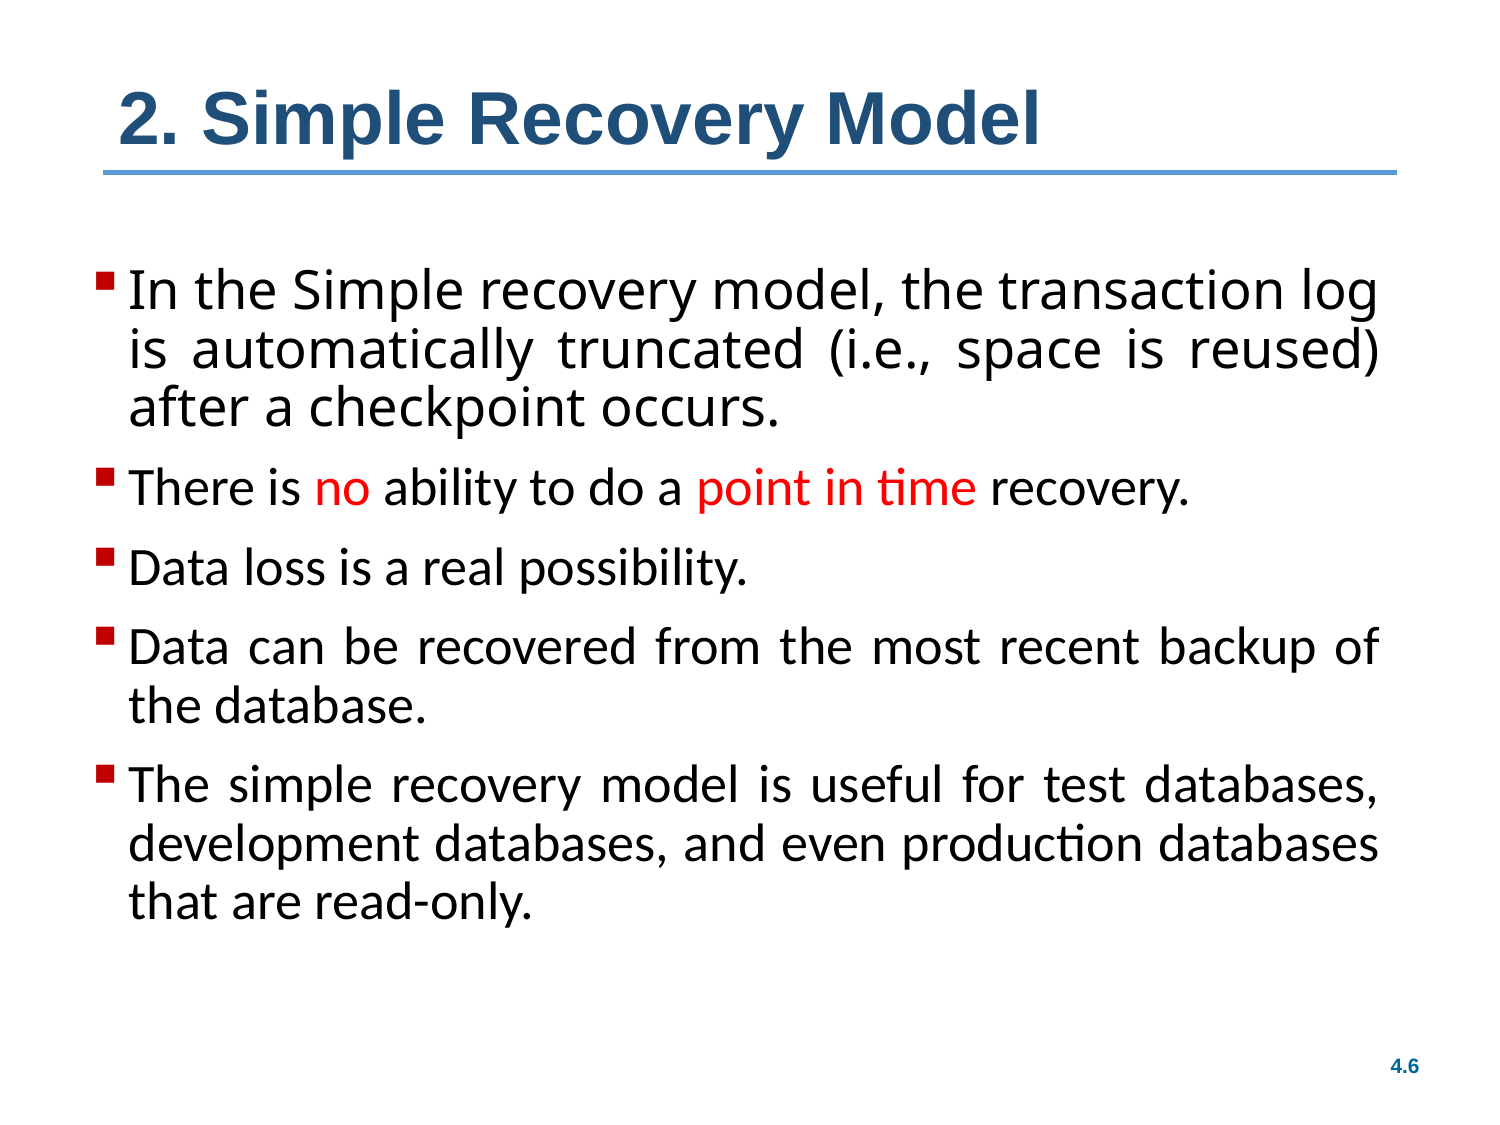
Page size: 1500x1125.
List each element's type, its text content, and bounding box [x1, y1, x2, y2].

list In the Simple recovery model, the transaction log is automatically truncated (i.e., space is reused) after a checkpoint occurs. There is no ability to do a point in time recovery. Data loss is a real possibility. Data can be recovered from the most recent backup of the database. The simple recovery model is useful for test databases, development databases, and even production databases that are read-only. [76, 255, 1397, 1014]
title 2. Simple Recovery Model [103, 40, 1397, 200]
